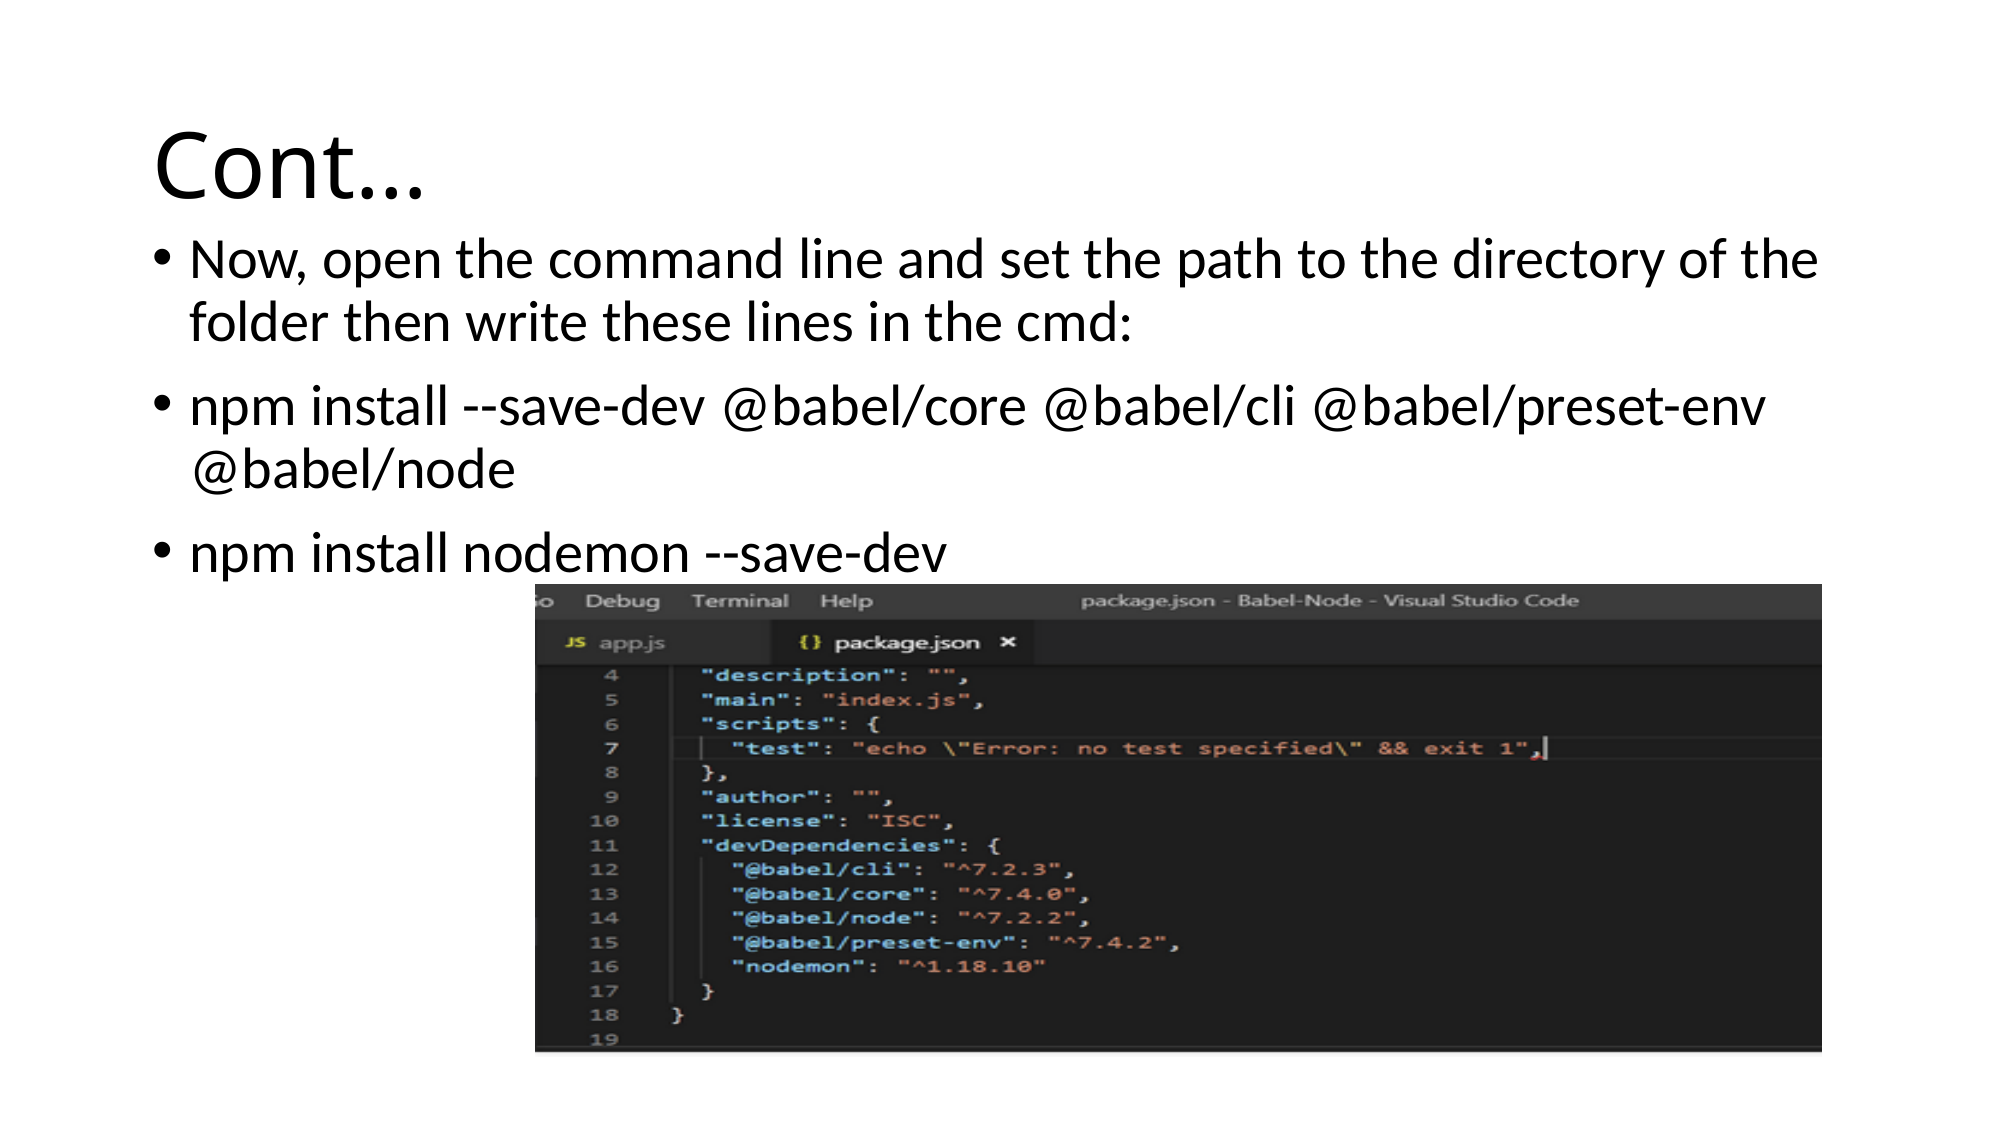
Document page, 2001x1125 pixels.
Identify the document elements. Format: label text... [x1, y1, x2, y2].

title Cont… [137, 59, 1863, 220]
picture [535, 584, 1822, 1057]
list Now, open the command line and set the path to the directory of the folder then write these lines in the cmd: npm install --save-dev @babel/core @babel/cli @babel/preset-env @babel/node npm install nodemon --save-dev [137, 220, 1863, 1014]
